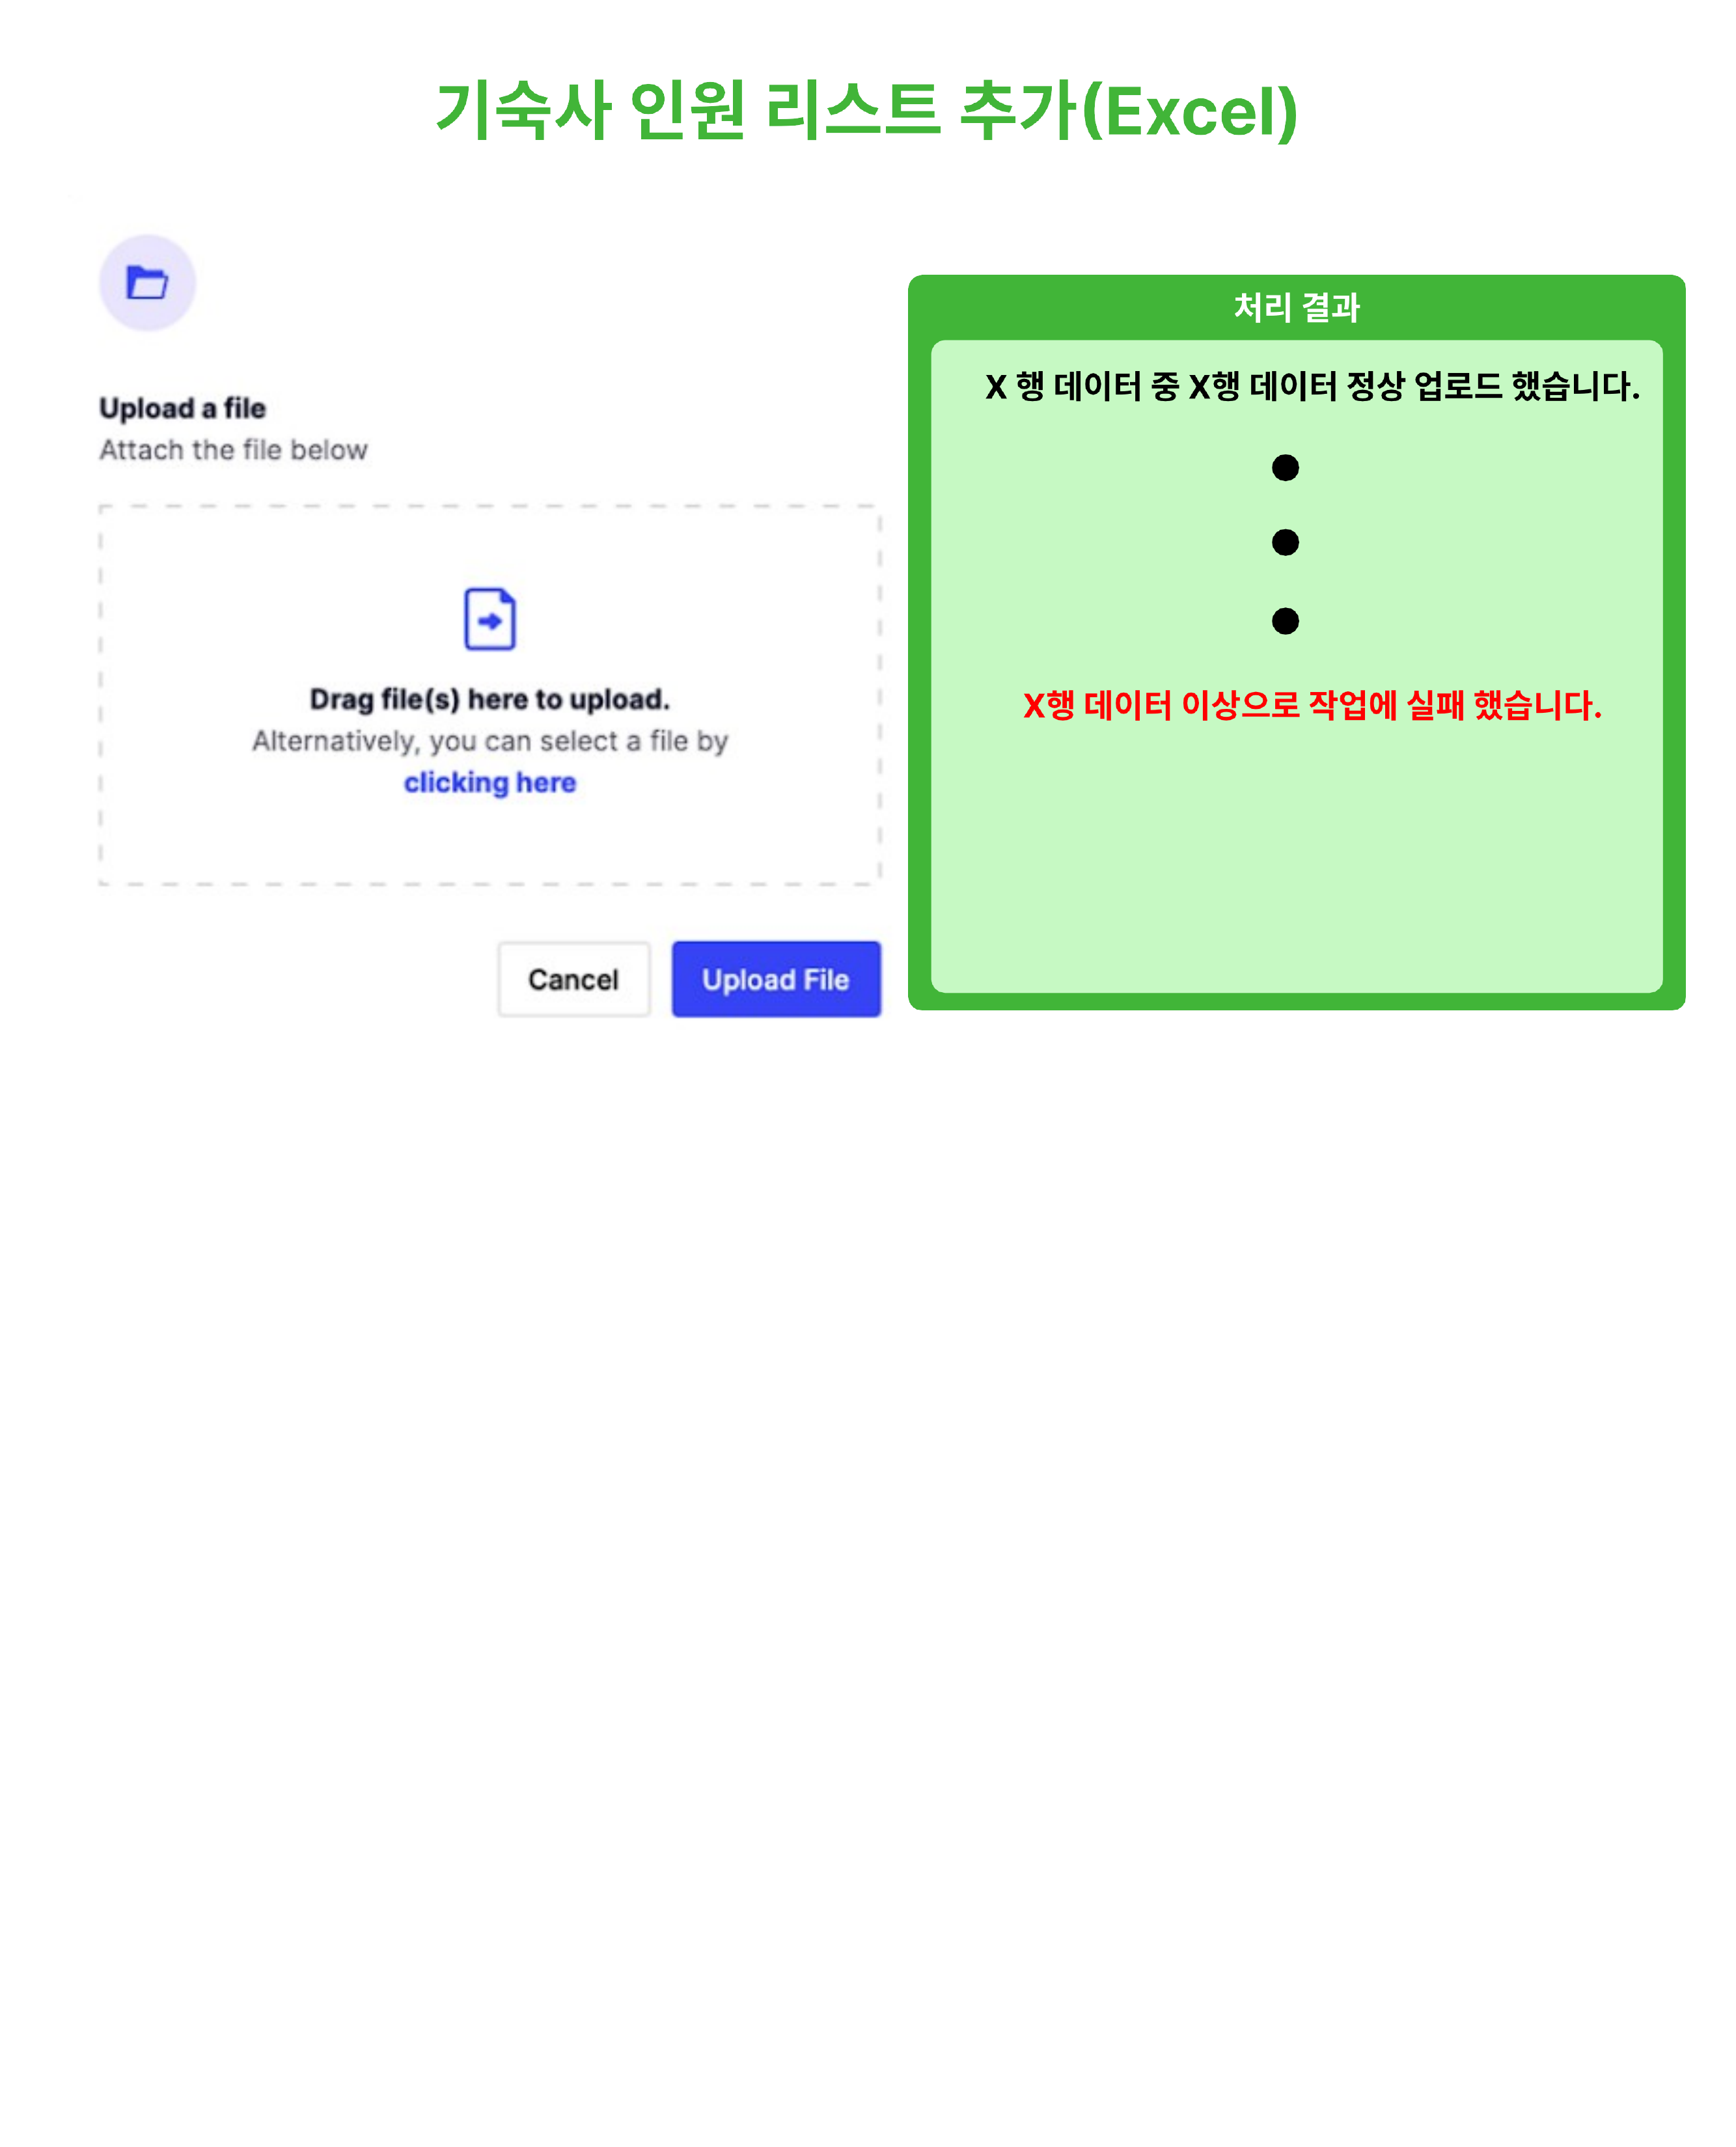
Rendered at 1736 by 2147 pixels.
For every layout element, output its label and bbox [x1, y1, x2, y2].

picture [436, 79, 1296, 145]
text_box [67, 195, 1686, 1031]
